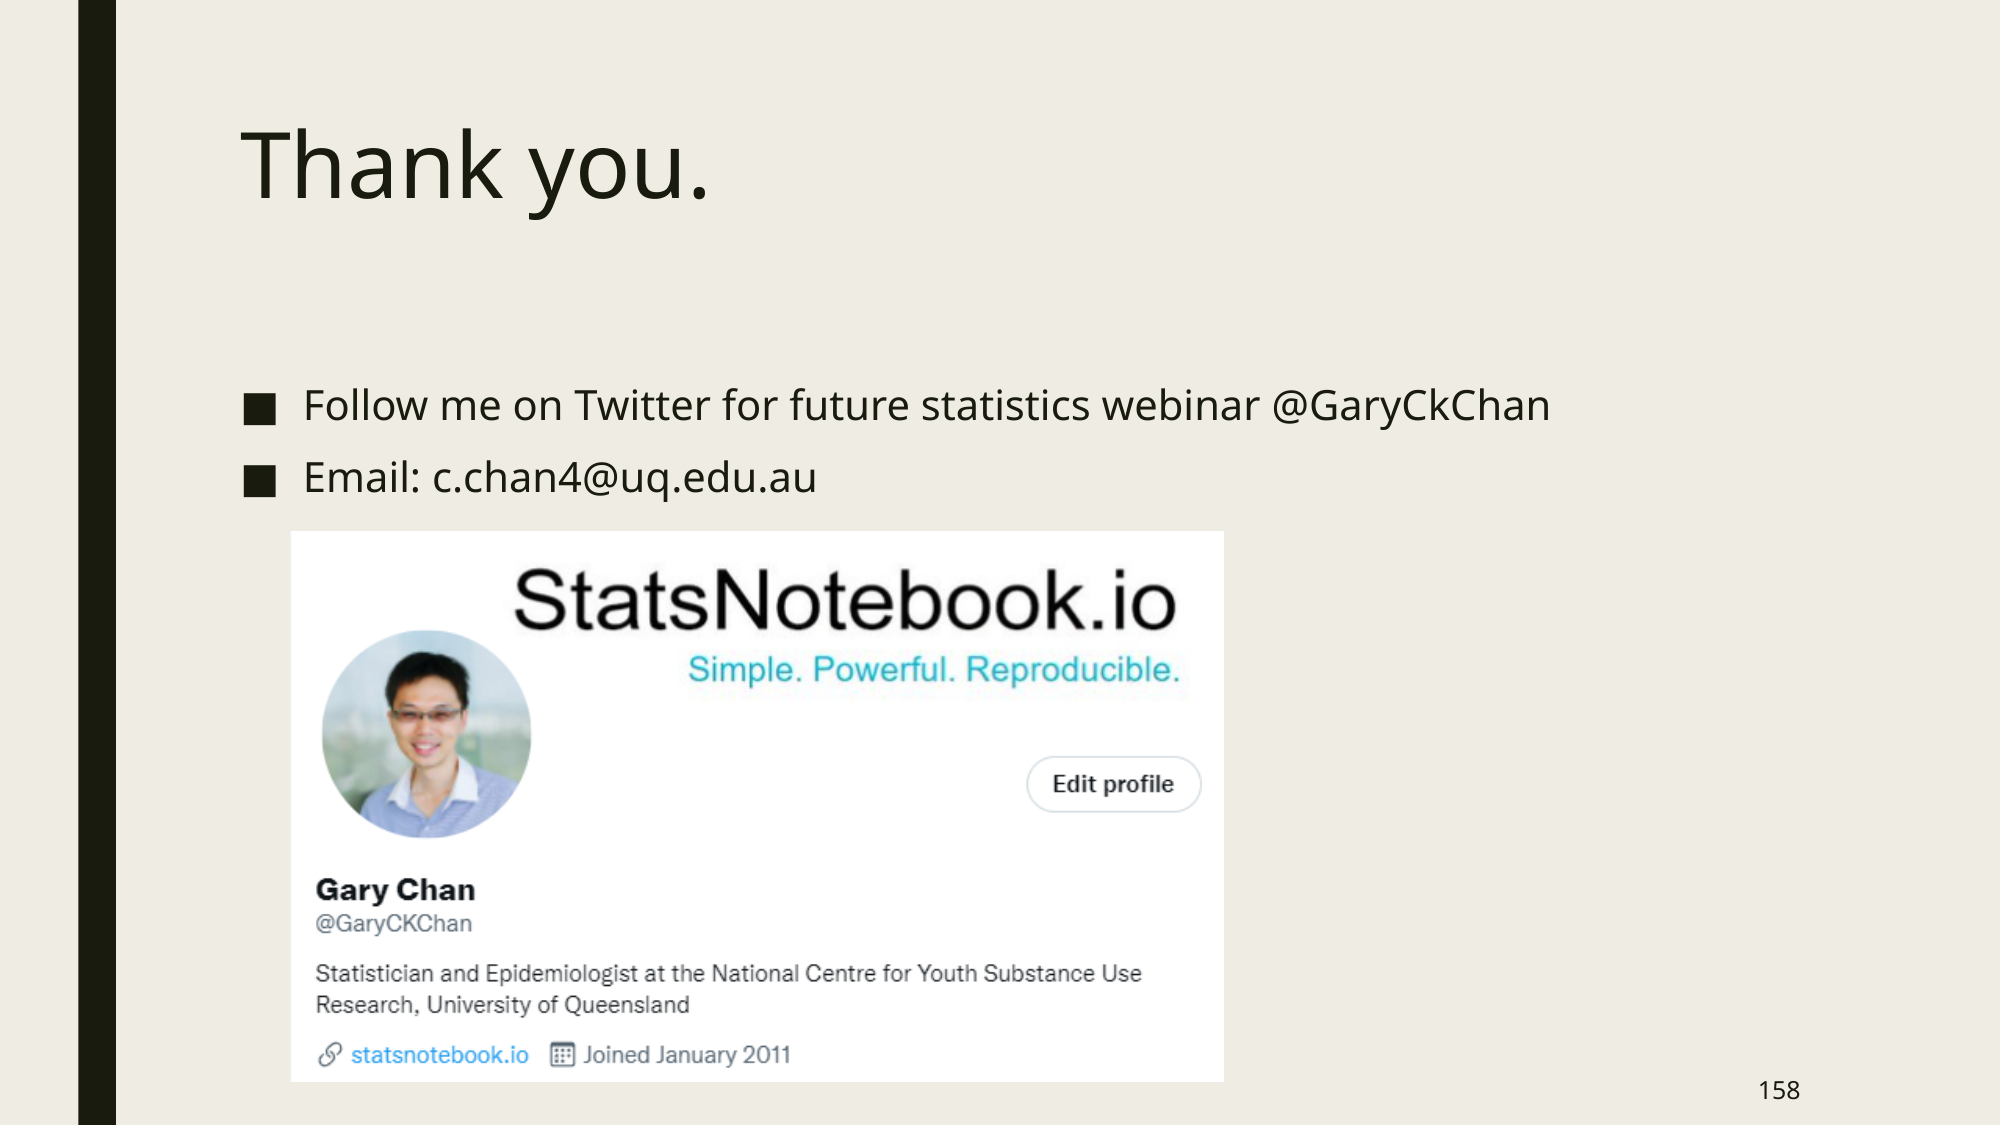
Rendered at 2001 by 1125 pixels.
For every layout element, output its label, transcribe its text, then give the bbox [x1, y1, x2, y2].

list Follow me on Twitter for future statistics webinar @GaryCkChan Email: c.chan4@uq.edu.au [225, 375, 1800, 963]
slide_number 158 [1553, 1058, 1816, 1125]
title Thank you. [225, 112, 1800, 357]
picture [290, 531, 1224, 1082]
